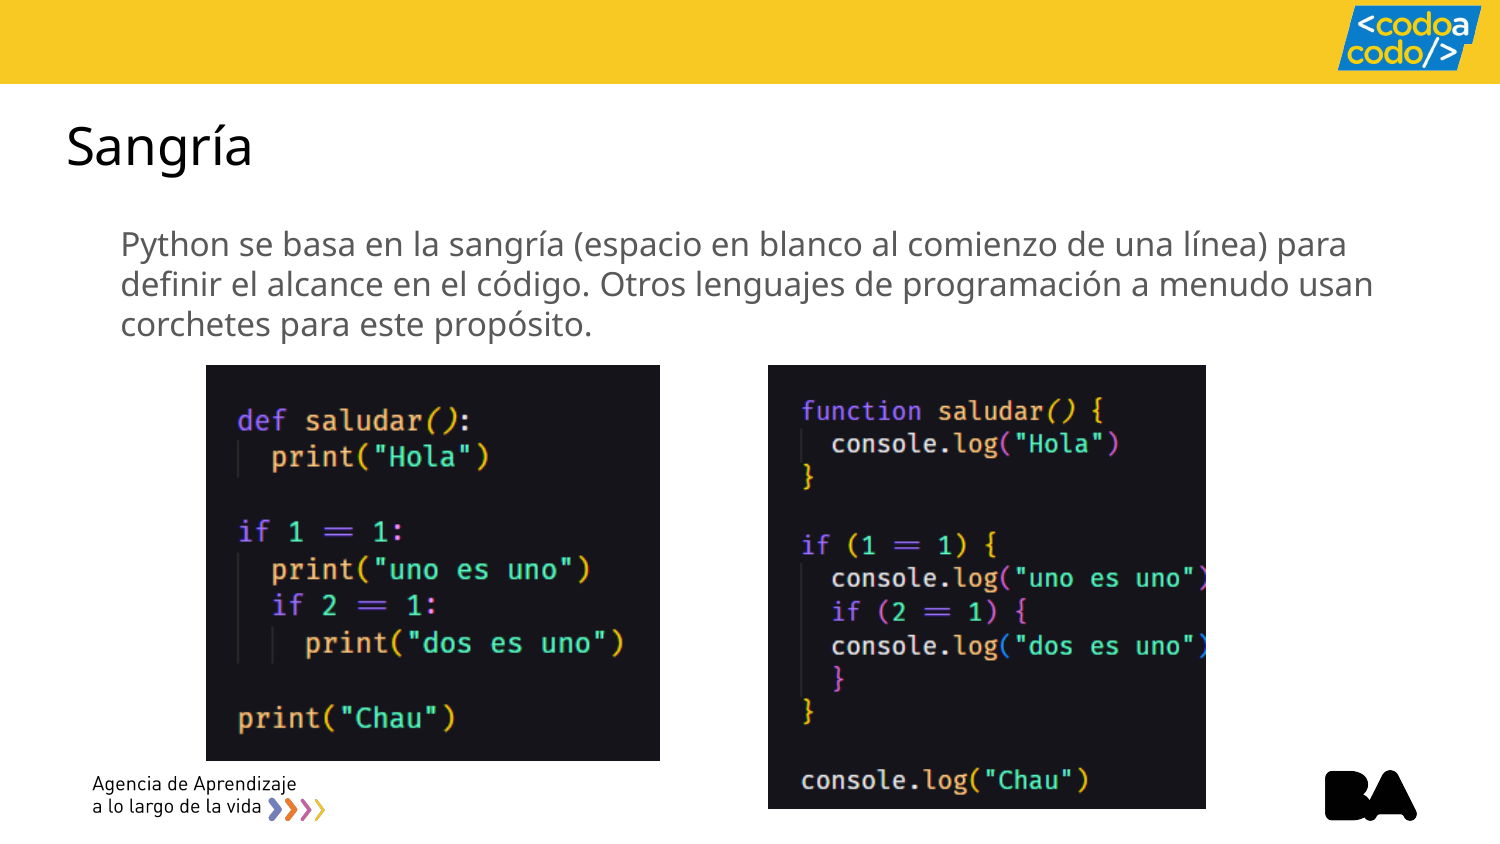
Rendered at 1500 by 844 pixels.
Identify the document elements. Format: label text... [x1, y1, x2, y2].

picture [1337, 5, 1482, 71]
picture [1325, 770, 1417, 821]
title Sangría [51, 98, 1446, 192]
picture [768, 365, 1206, 809]
picture [70, 364, 660, 835]
text_box Python se basa en la sangría (espacio en blanco al comienzo de una línea) para definir el alcance en el código. Otros lenguajes de programación a menudo usan corchetes para este propósito. [105, 216, 1392, 351]
